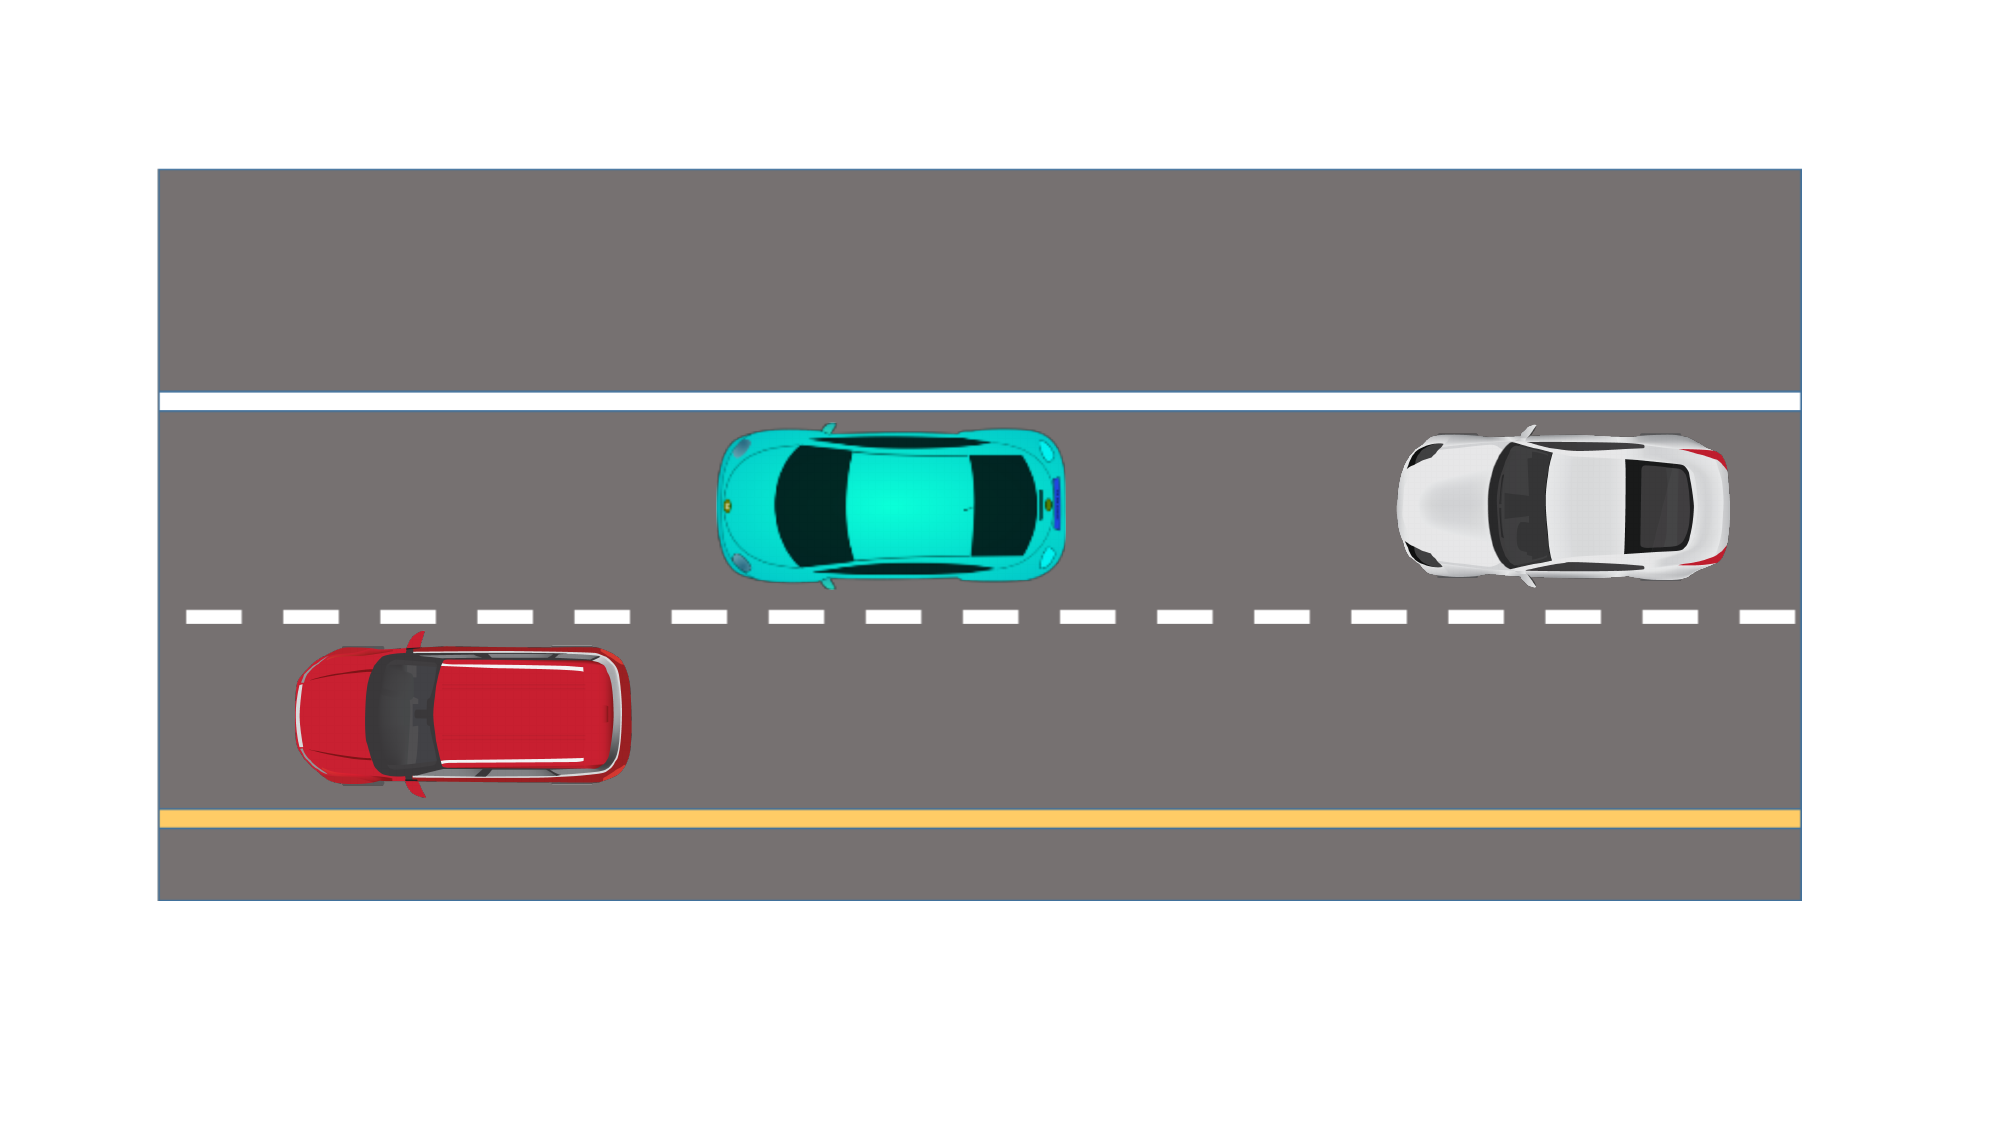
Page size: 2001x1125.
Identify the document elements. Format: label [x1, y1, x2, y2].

picture [151, 168, 1802, 901]
